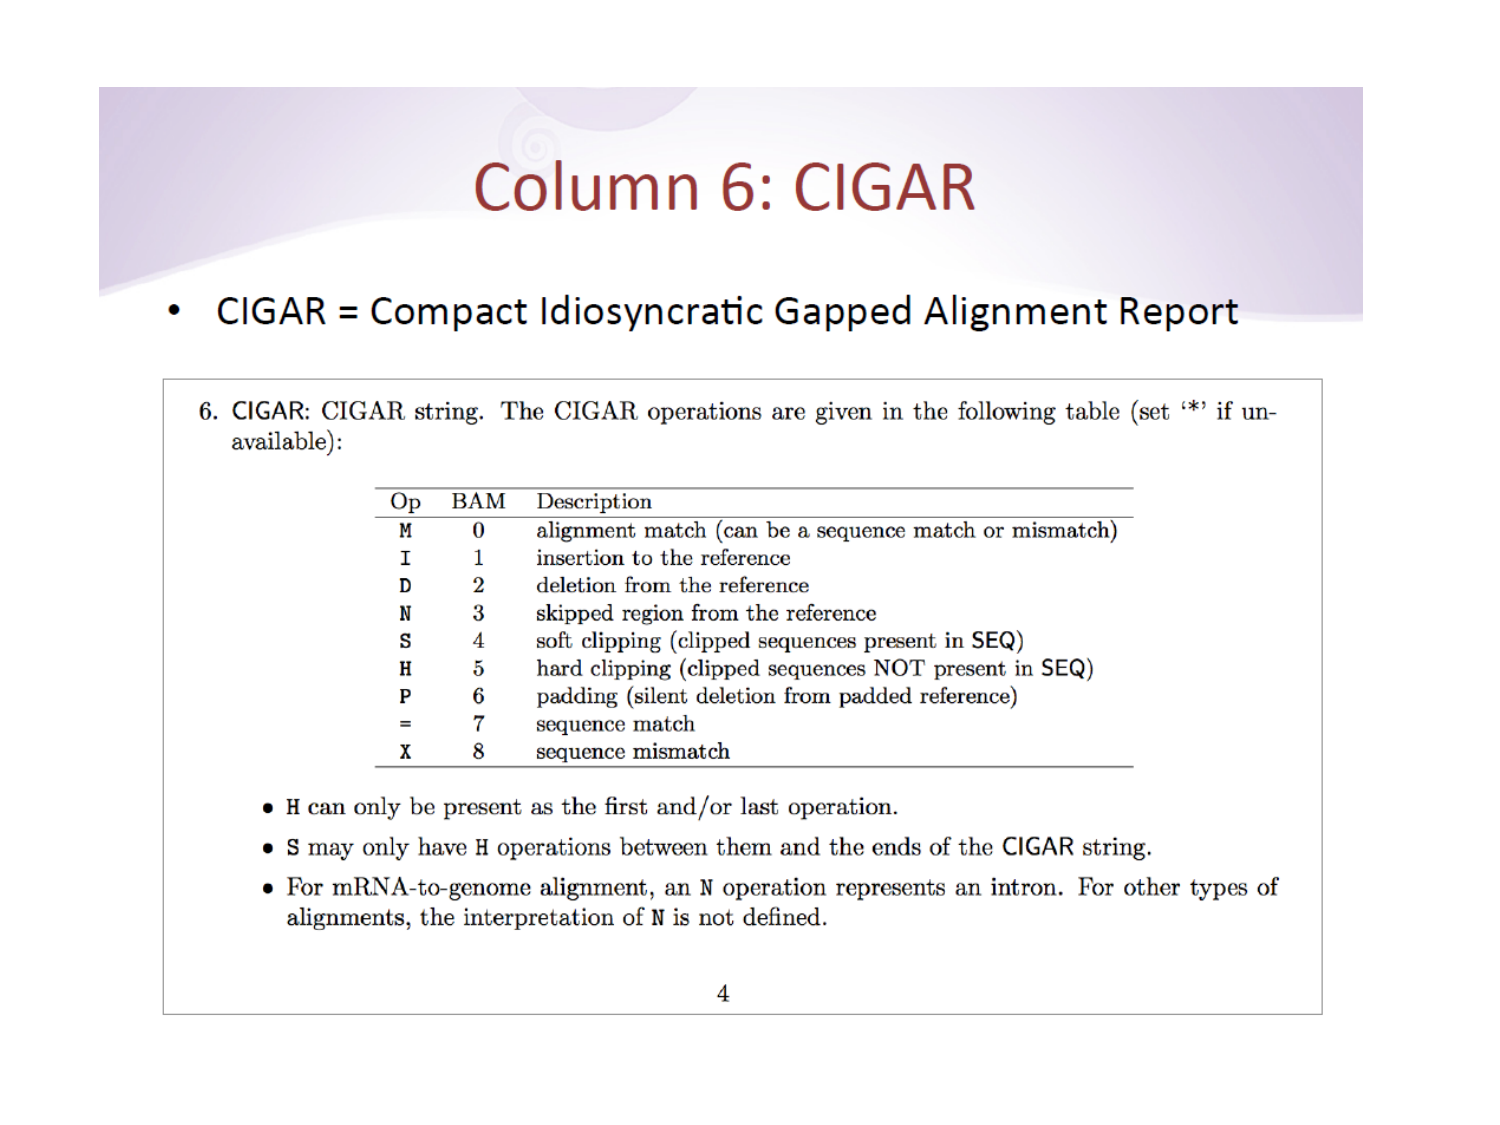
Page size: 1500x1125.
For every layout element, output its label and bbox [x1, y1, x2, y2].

picture [99, 87, 1363, 1068]
